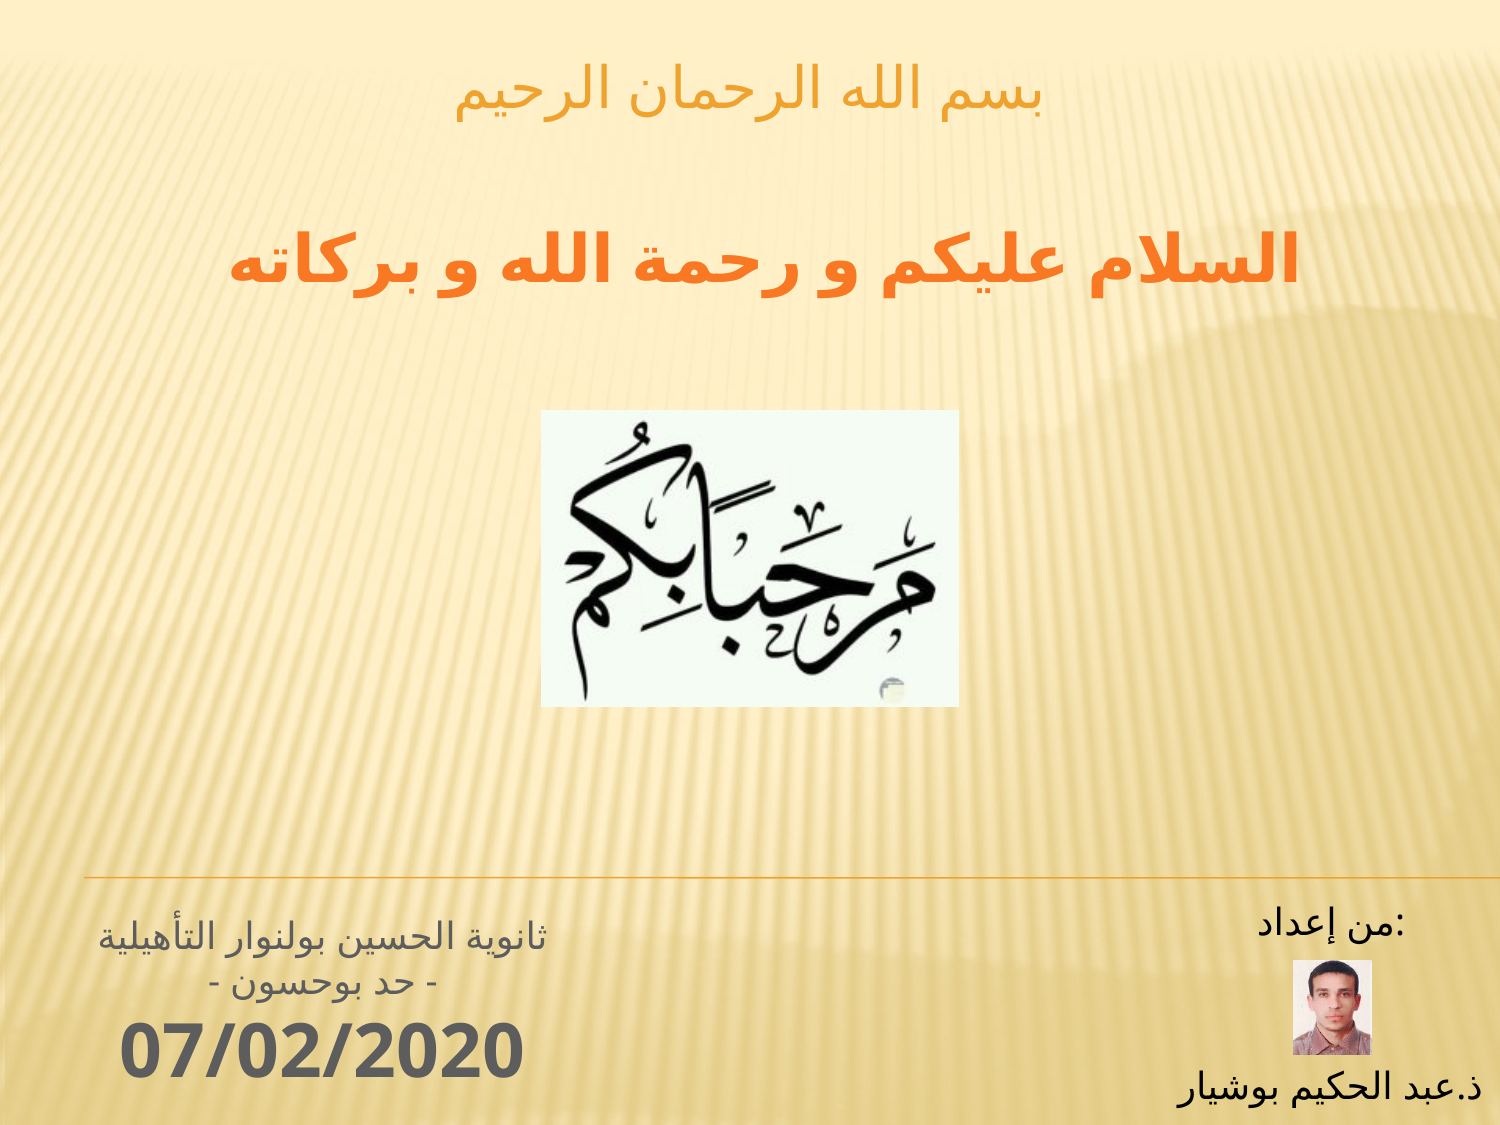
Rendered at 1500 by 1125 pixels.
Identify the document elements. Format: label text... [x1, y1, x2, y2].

text_box ثانوية الحسين بولنوار التأهيلية - حد بوحسون - 07/02/2020 [82, 904, 564, 1100]
text_box السلام عليكم و رحمة الله و بركاته [212, 208, 1319, 304]
picture [541, 409, 959, 708]
picture [1293, 959, 1372, 1055]
text_box من إعداد: [1242, 890, 1442, 951]
text_box بسم الله الرحمان الرحيم [438, 43, 1062, 128]
text_box ذ.عبد الحكيم بوشيار [1163, 1054, 1500, 1115]
